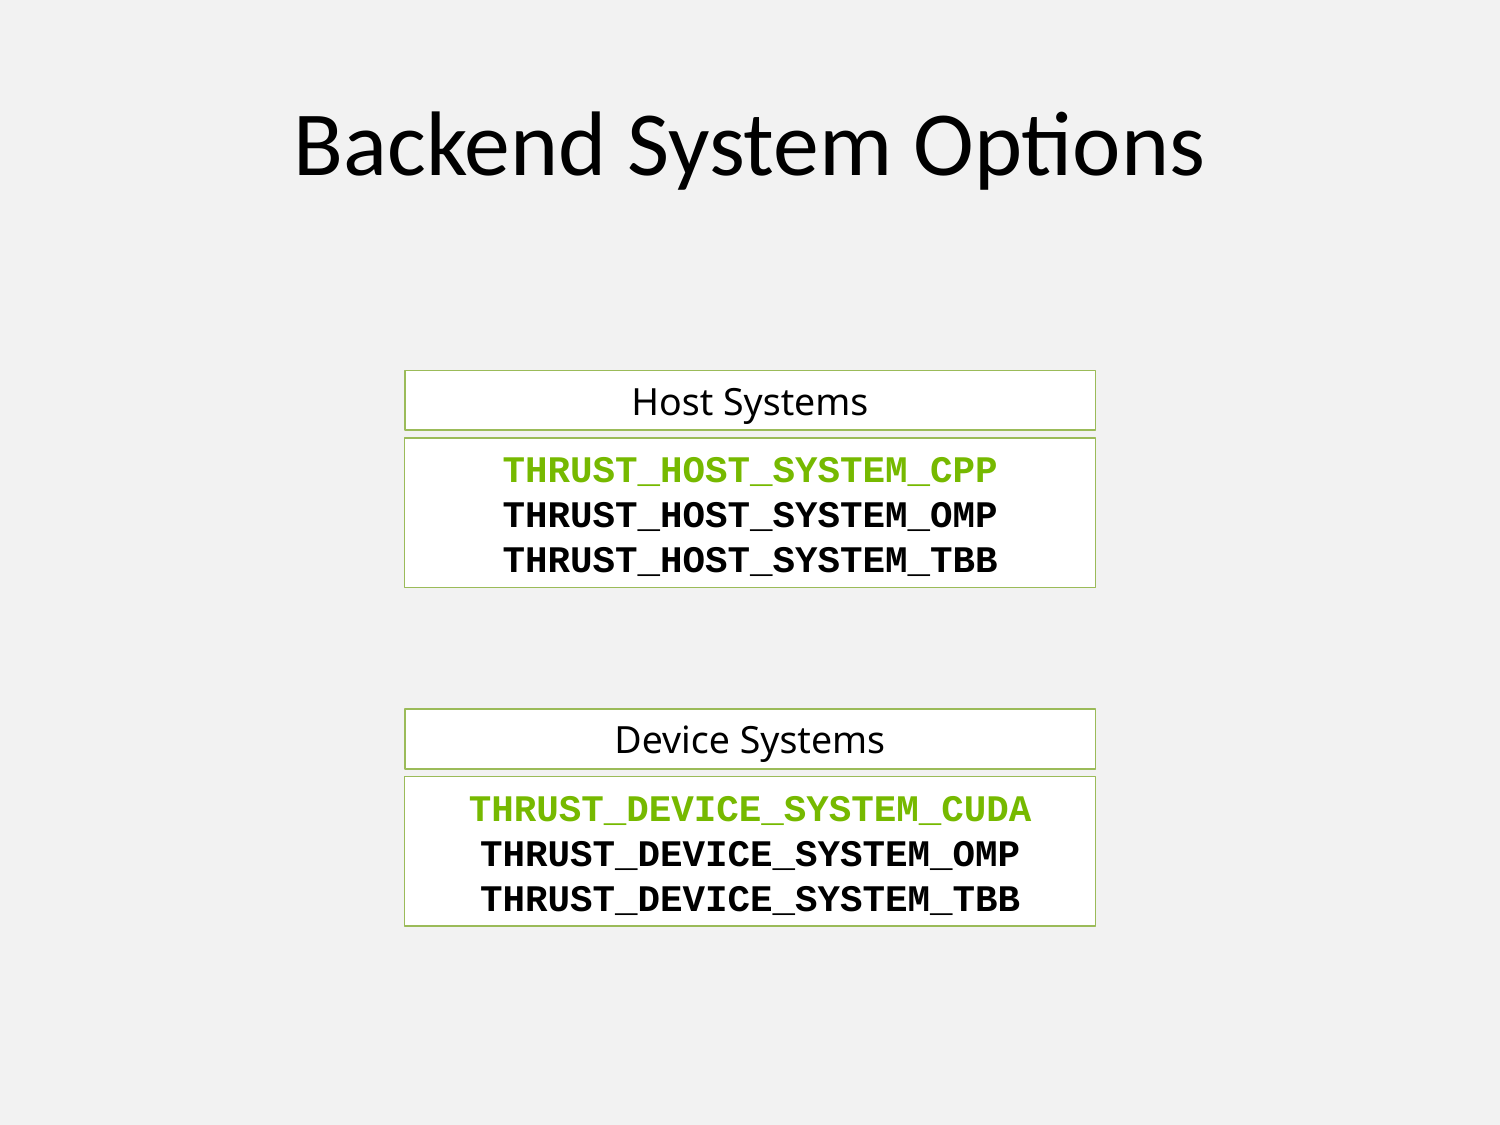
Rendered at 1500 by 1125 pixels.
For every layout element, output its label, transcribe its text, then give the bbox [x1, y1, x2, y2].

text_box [404, 370, 1096, 590]
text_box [404, 708, 1096, 929]
title Backend System Options [75, 45, 1425, 233]
